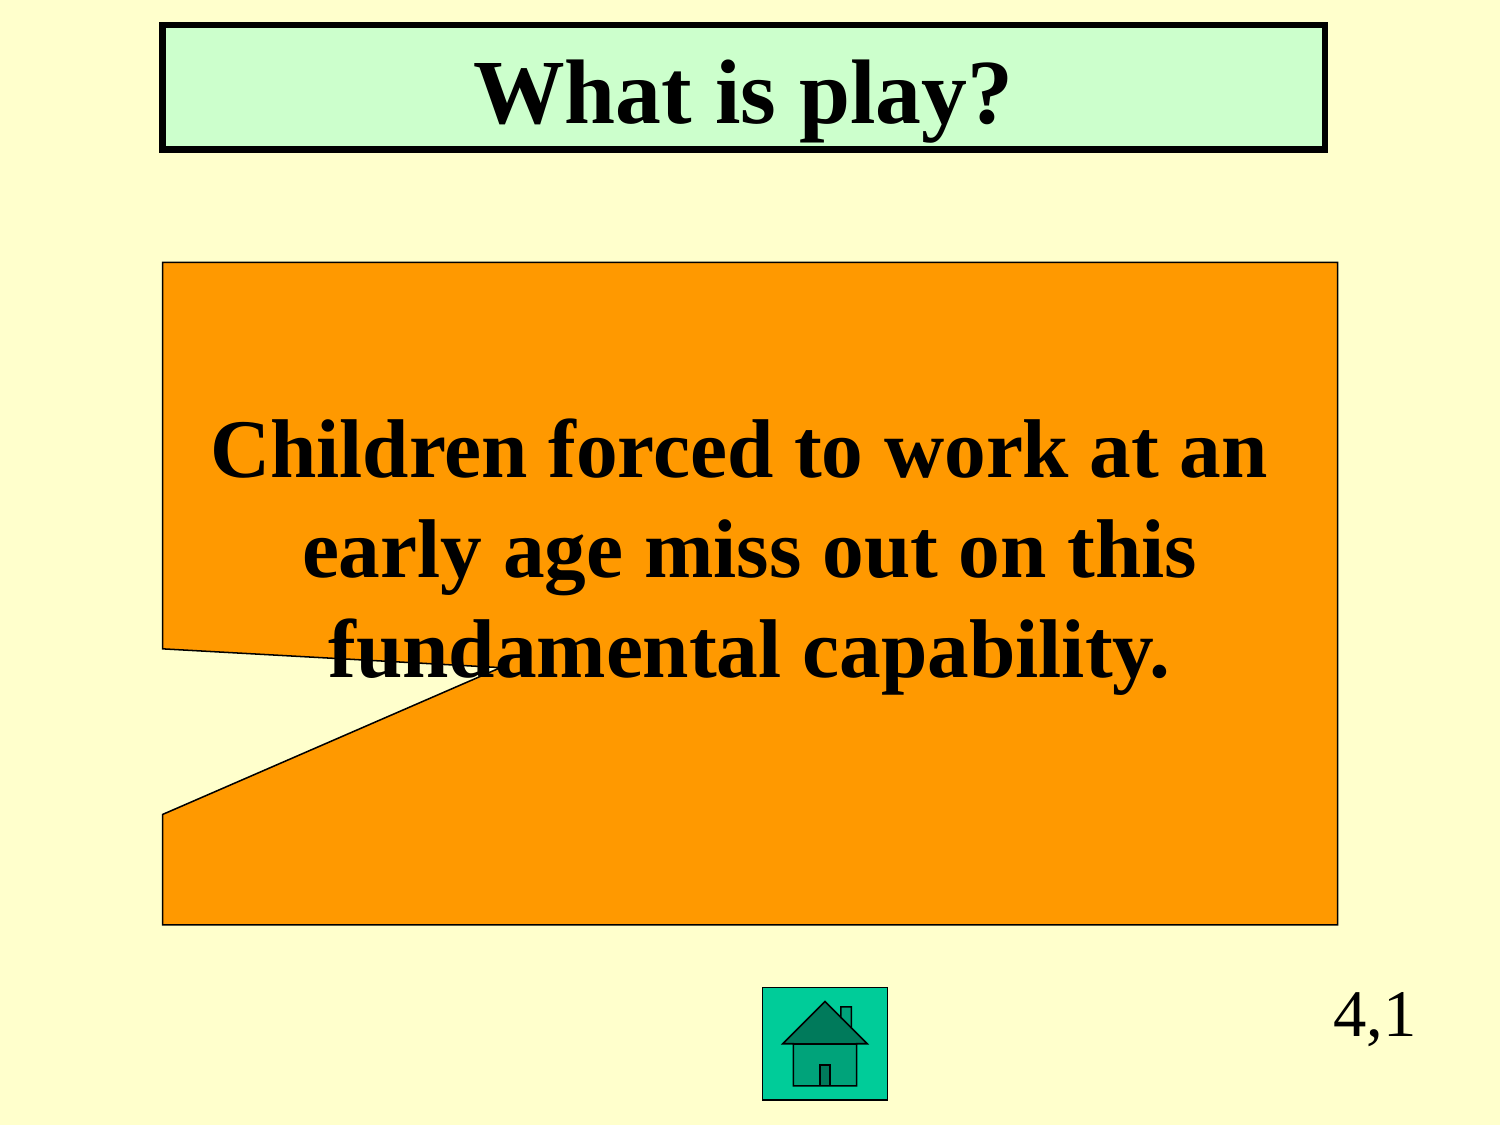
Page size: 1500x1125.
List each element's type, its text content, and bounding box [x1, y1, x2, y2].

text_box What is play? [162, 24, 1325, 150]
text_box [762, 987, 888, 1101]
text_box Children forced to work at an early age miss out on this fundamental capability. [162, 262, 1338, 925]
subtitle 4,1 [1249, 962, 1500, 1125]
